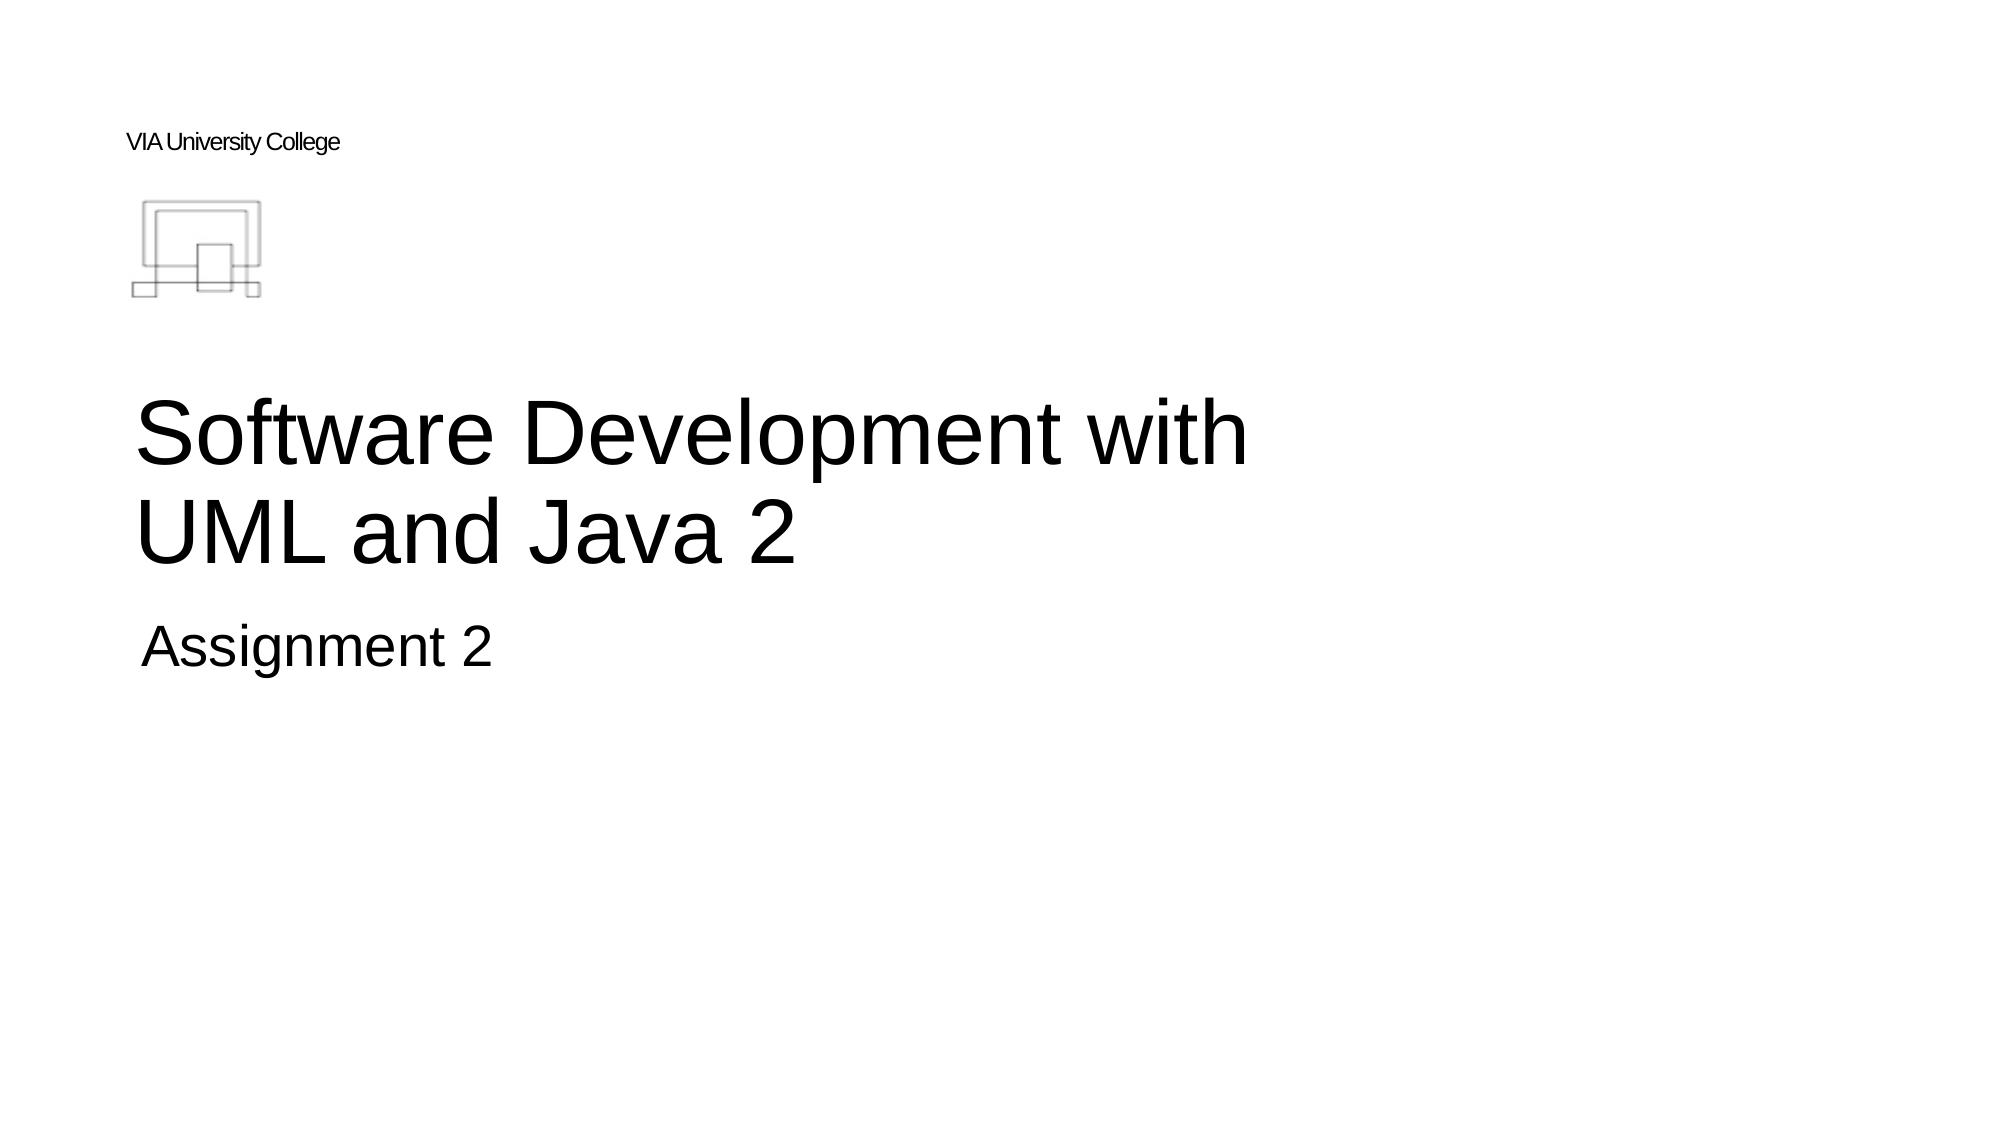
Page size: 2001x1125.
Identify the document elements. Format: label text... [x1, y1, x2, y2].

picture [126, 197, 264, 301]
title Software Development with UML and Java 2 [119, 320, 1426, 591]
subtitle Assignment 2 [125, 608, 1426, 793]
